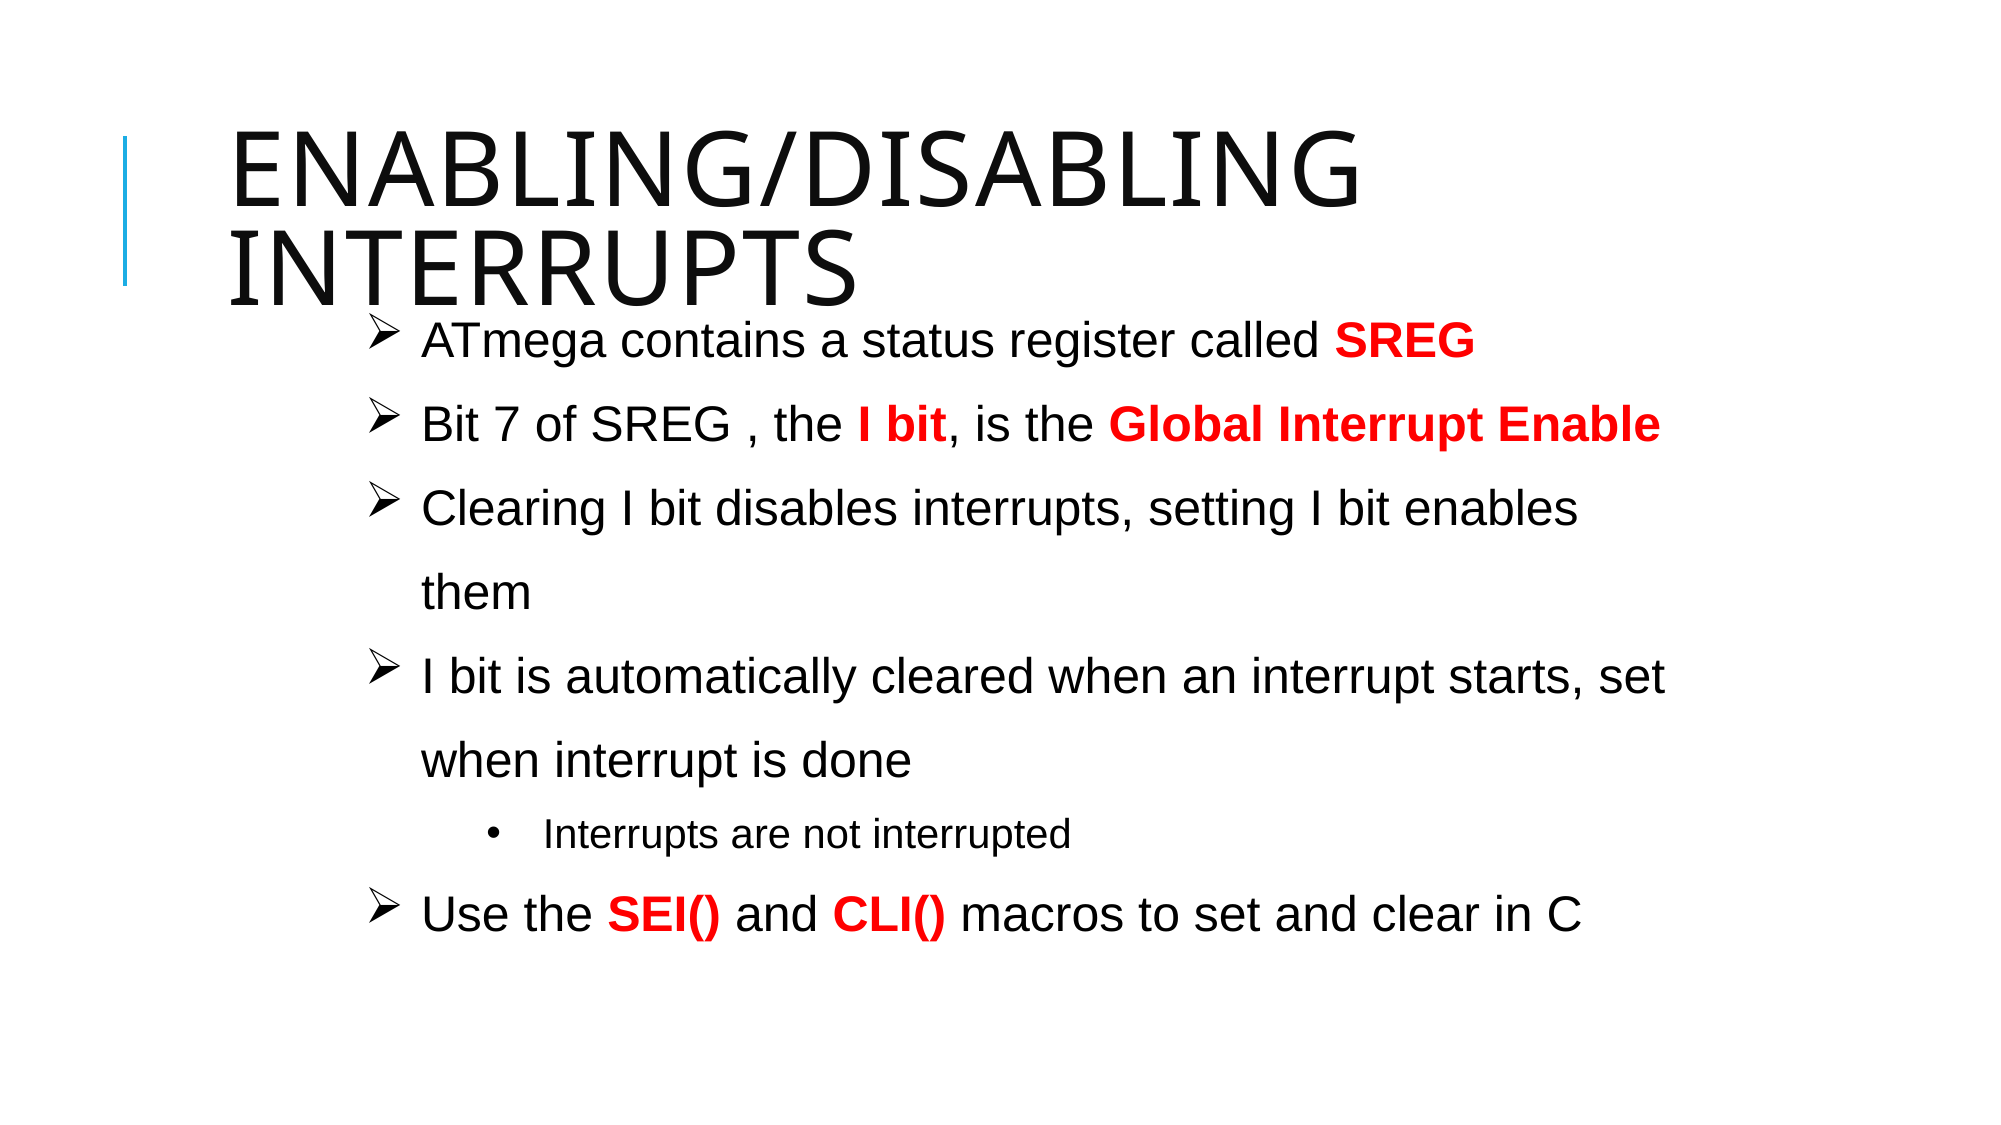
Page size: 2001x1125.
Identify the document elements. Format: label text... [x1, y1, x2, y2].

text_box ATmega contains a status register called SREG Bit 7 of SREG , the I bit, is the Global Interrupt Enable Clearing I bit disables interrupts, setting I bit enables them I bit is automatically cleared when an interrupt starts, set when interrupt is done Interrupts are not interrupted Use the SEI() and CLI() macros to set and clear in C [349, 299, 1700, 988]
title Enabling/Disabling Interrupts [212, 132, 1488, 320]
